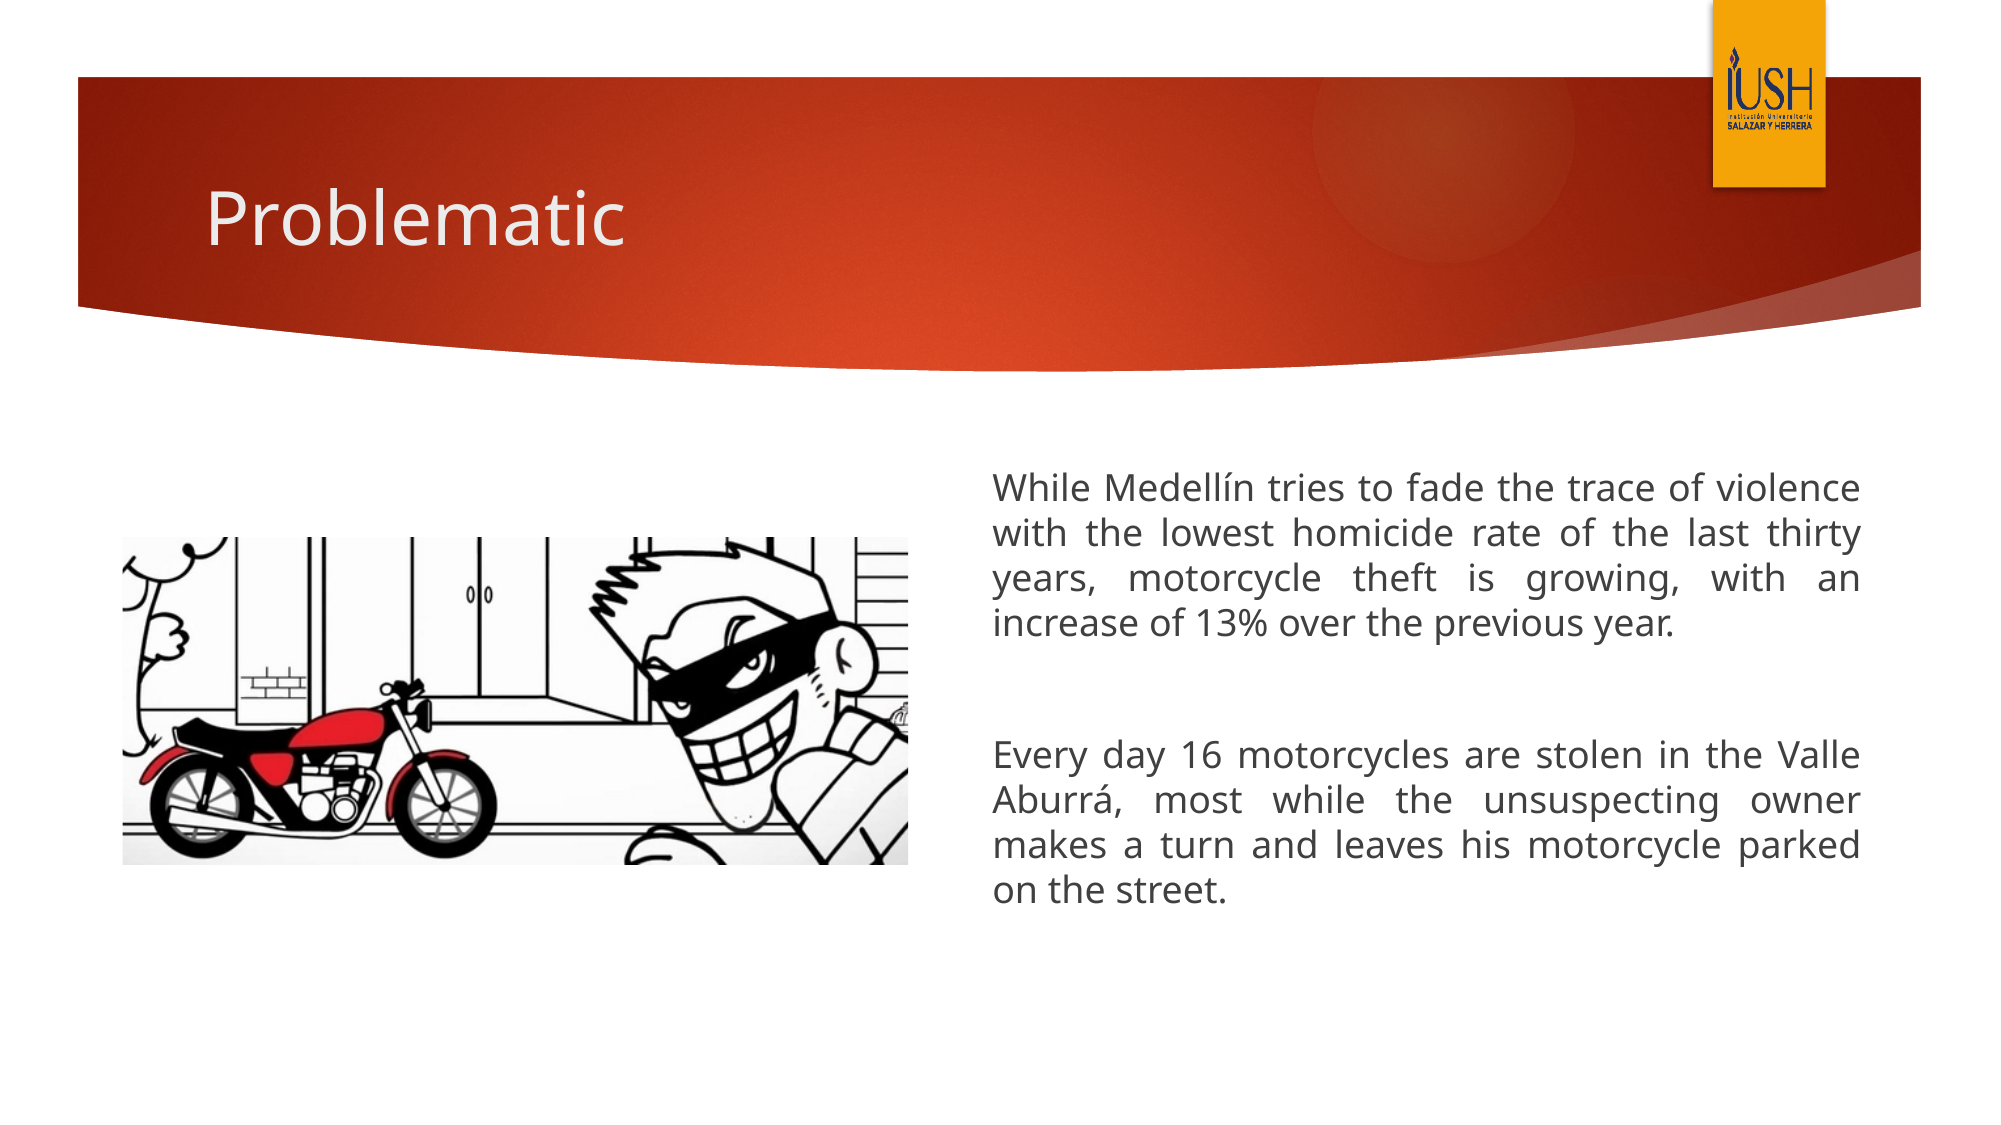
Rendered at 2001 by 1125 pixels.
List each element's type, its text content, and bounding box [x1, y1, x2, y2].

list While Medellín tries to fade the trace of violence with the lowest homicide rate of the last thirty years, motorcycle theft is growing, with an increase of 13% over the previous year. Every day 16 motorcycles are stolen in the Valle Aburrá, most while the unsuspecting owner makes a turn and leaves his motorcycle parked on the street. [977, 456, 1878, 959]
picture [122, 536, 909, 865]
picture [1714, 38, 1826, 139]
title Problematic [189, 155, 1627, 275]
